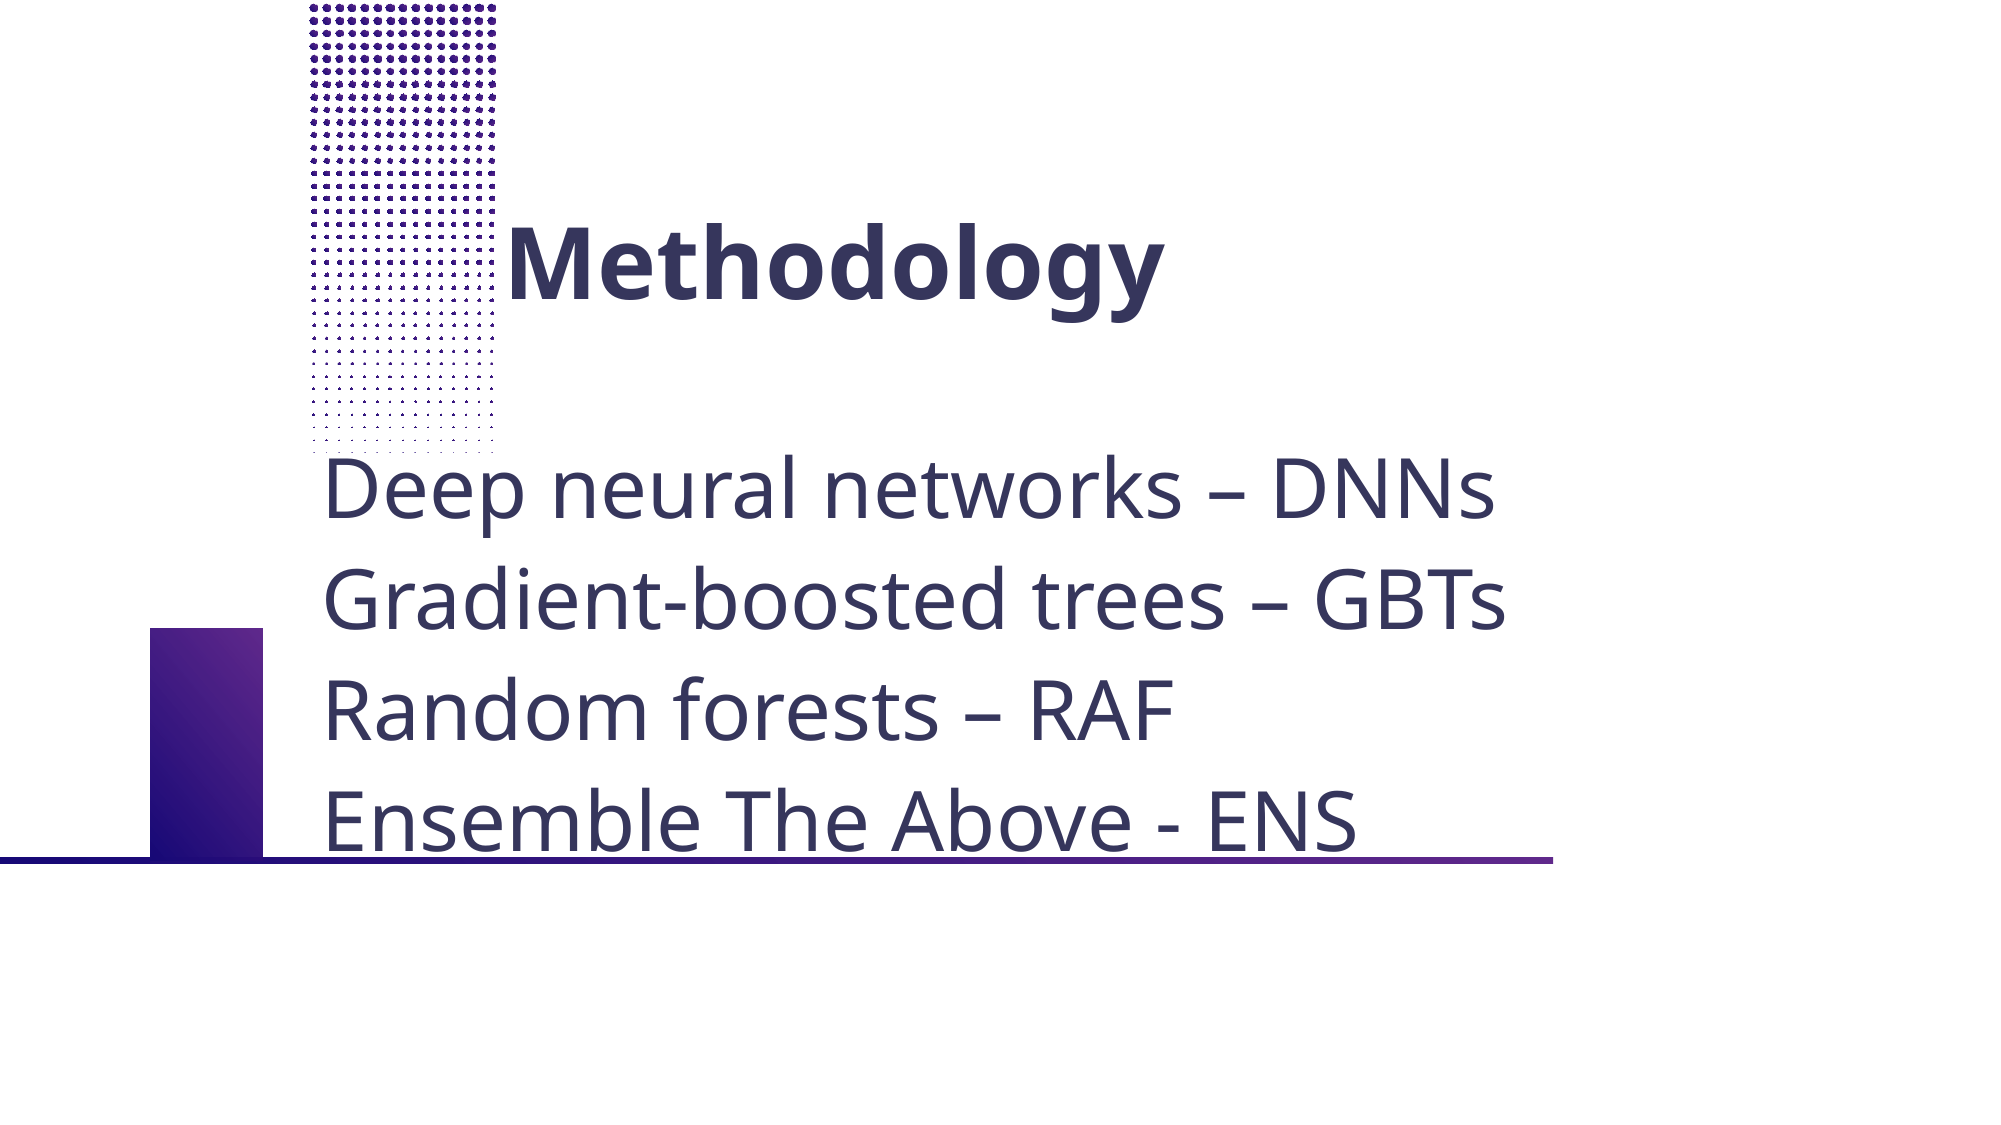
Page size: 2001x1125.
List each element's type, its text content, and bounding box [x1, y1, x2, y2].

list Methodology [488, 206, 1756, 636]
list Deep neural networks – DNNs Gradient-boosted trees – GBTs Random forests – RAF Ensemble The Above - ENS [307, 439, 1575, 882]
